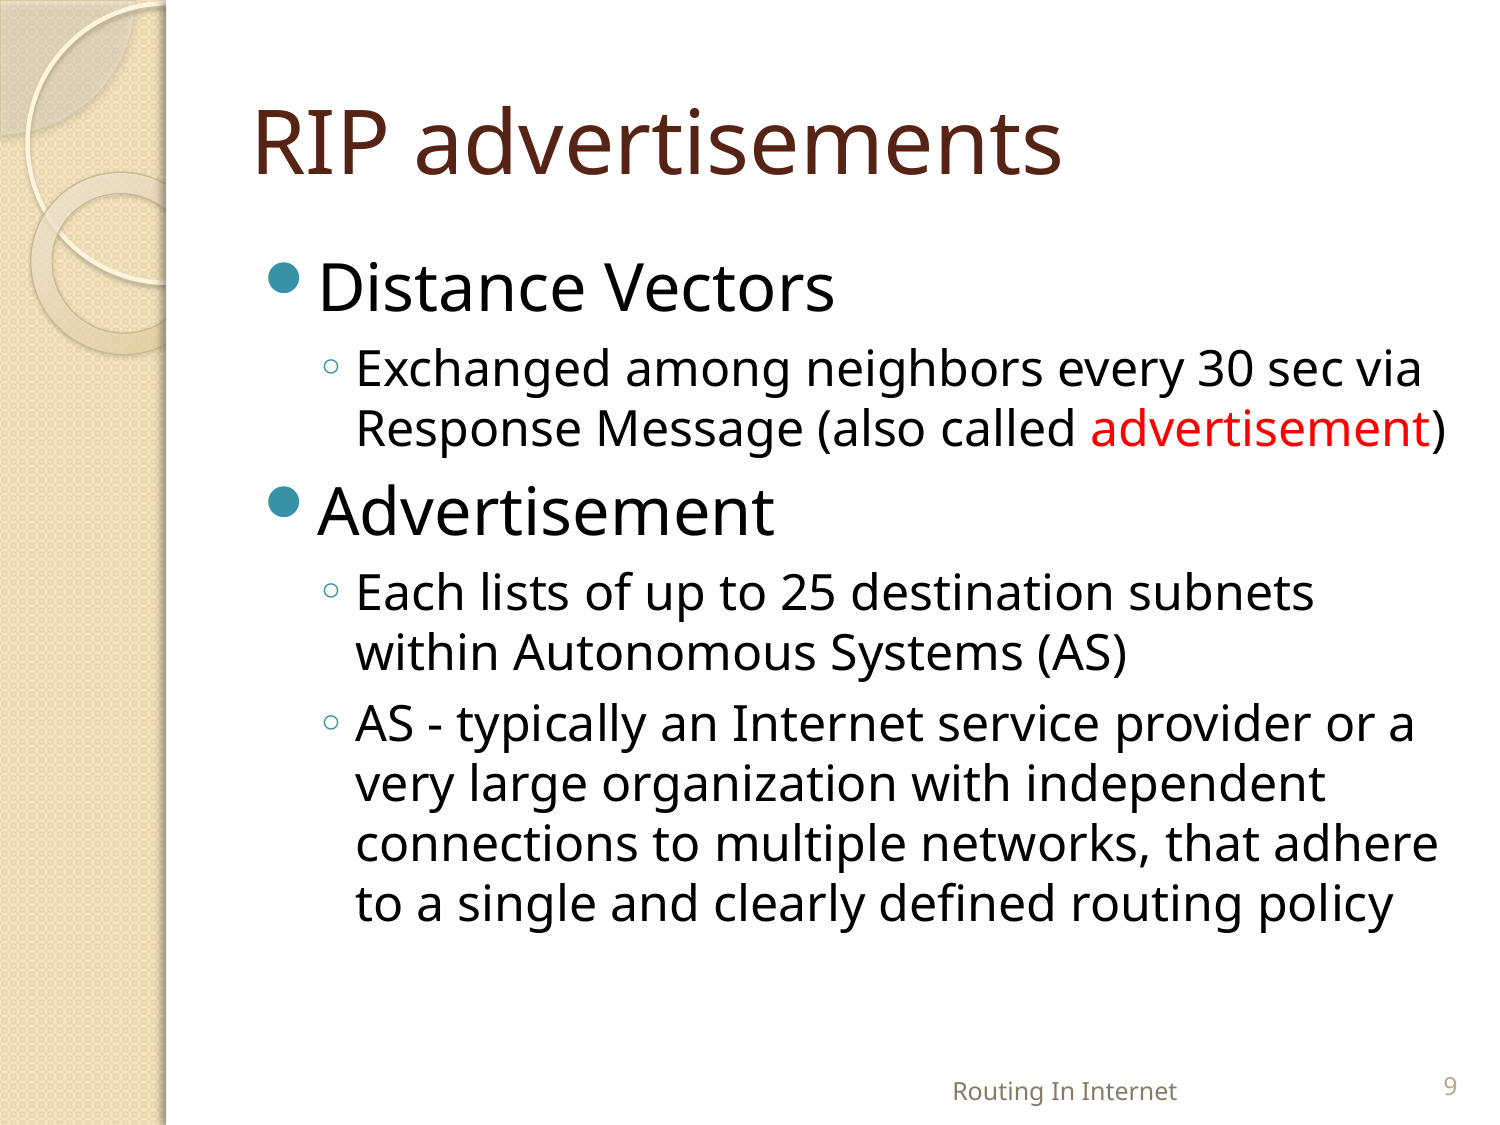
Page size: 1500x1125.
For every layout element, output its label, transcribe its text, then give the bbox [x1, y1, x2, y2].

list Distance Vectors Exchanged among neighbors every 30 sec via Response Message (also called advertisement) Advertisement Each lists of up to 25 destination subnets within Autonomous Systems (AS) AS - typically an Internet service provider or a very large organization with independent connections to multiple networks, that adhere to a single and clearly defined routing policy [235, 237, 1466, 1026]
footer Routing In Internet [937, 1034, 1413, 1113]
slide_number 9 [1413, 1034, 1488, 1113]
title RIP advertisements [235, 45, 1466, 233]
